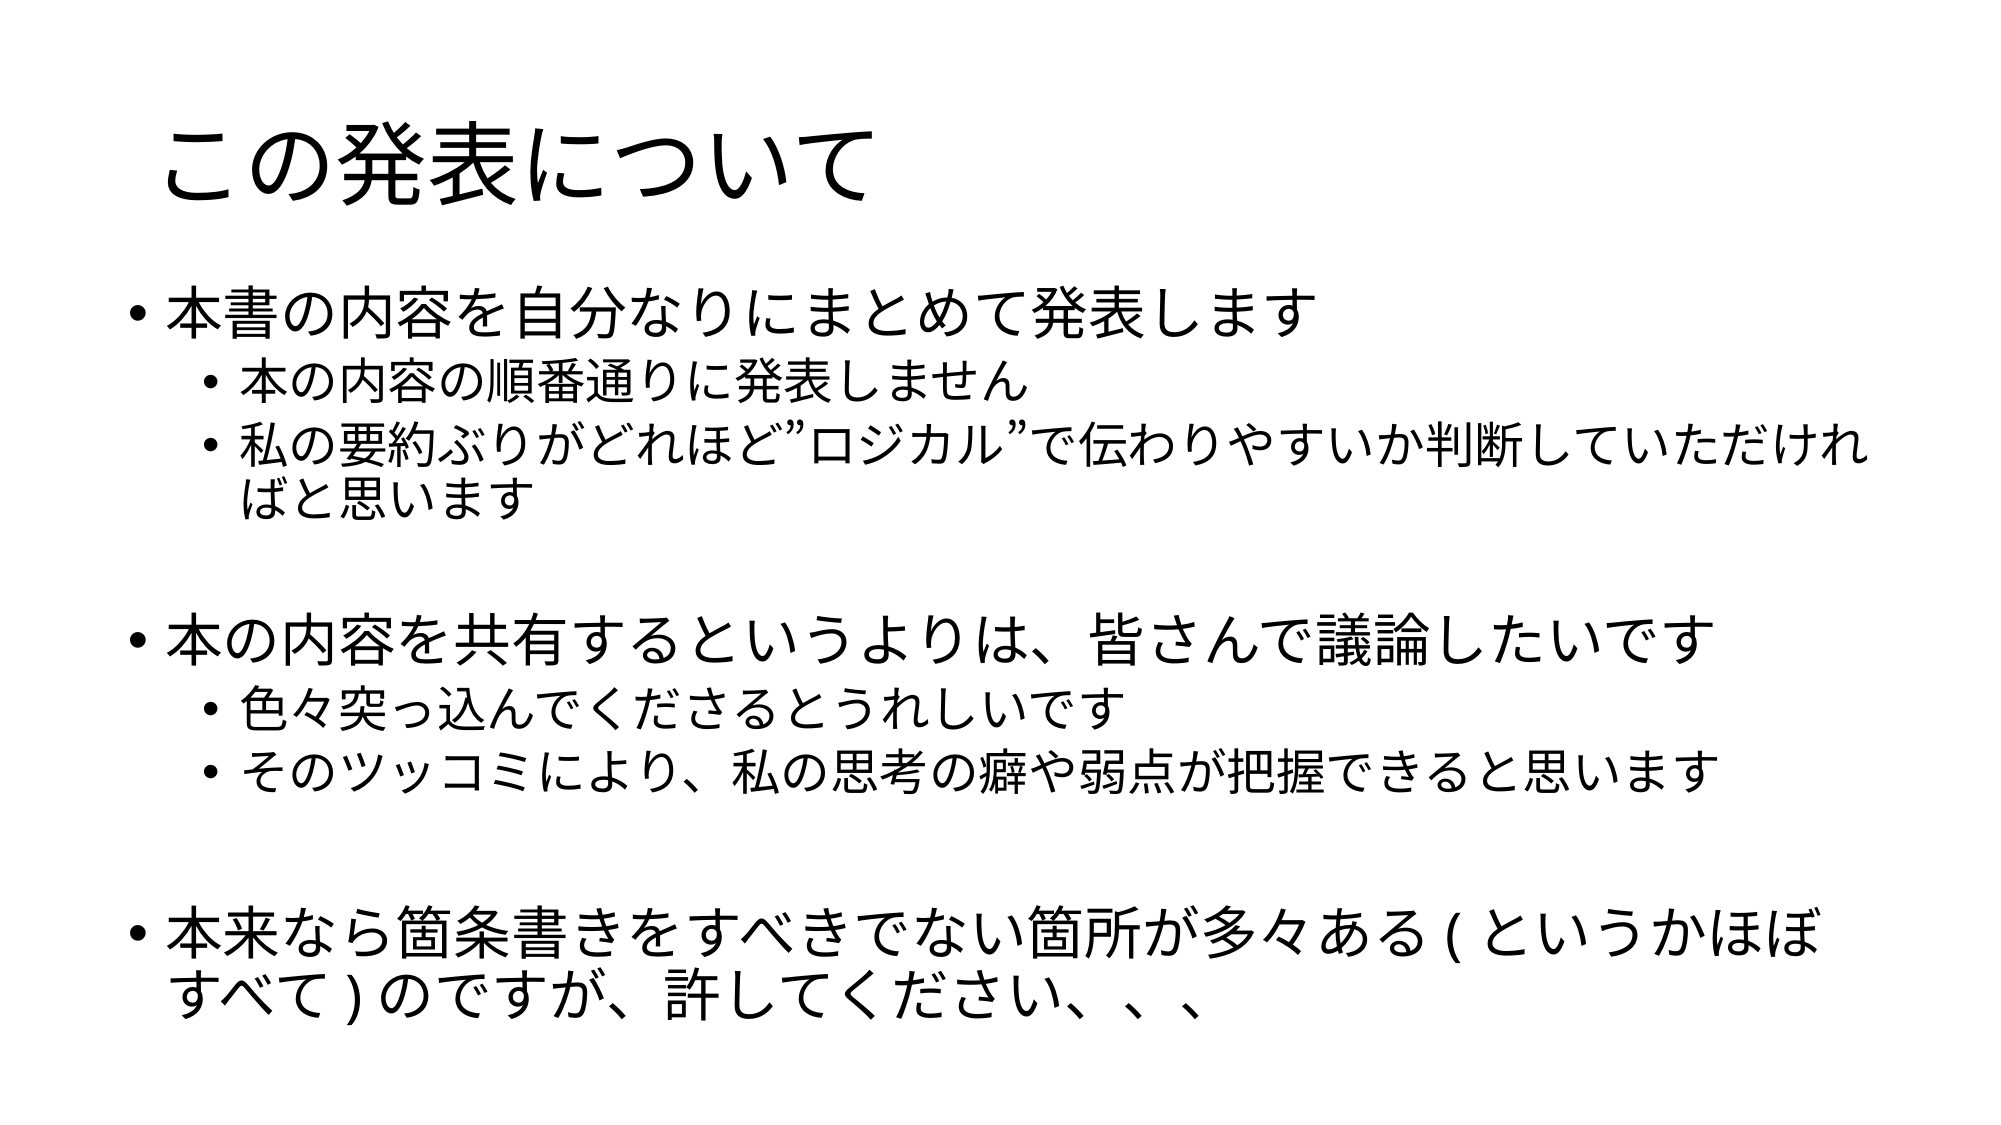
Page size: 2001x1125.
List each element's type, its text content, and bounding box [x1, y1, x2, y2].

list 本書の内容を自分なりにまとめて発表します 本の内容の順番通りに発表しません 私の要約ぶりがどれほど”ロジカル”で伝わりやすいか判断していただければと思います 本の内容を共有するというよりは、皆さんで議論したいです 色々突っ込んでくださるとうれしいです そのツッコミにより、私の思考の癖や弱点が把握できると思います 本来なら箇条書きをすべきでない箇所が多々ある(というかほぼすべて)のですが、許してください、、、 [112, 277, 1888, 1043]
title この発表について [137, 59, 1863, 277]
